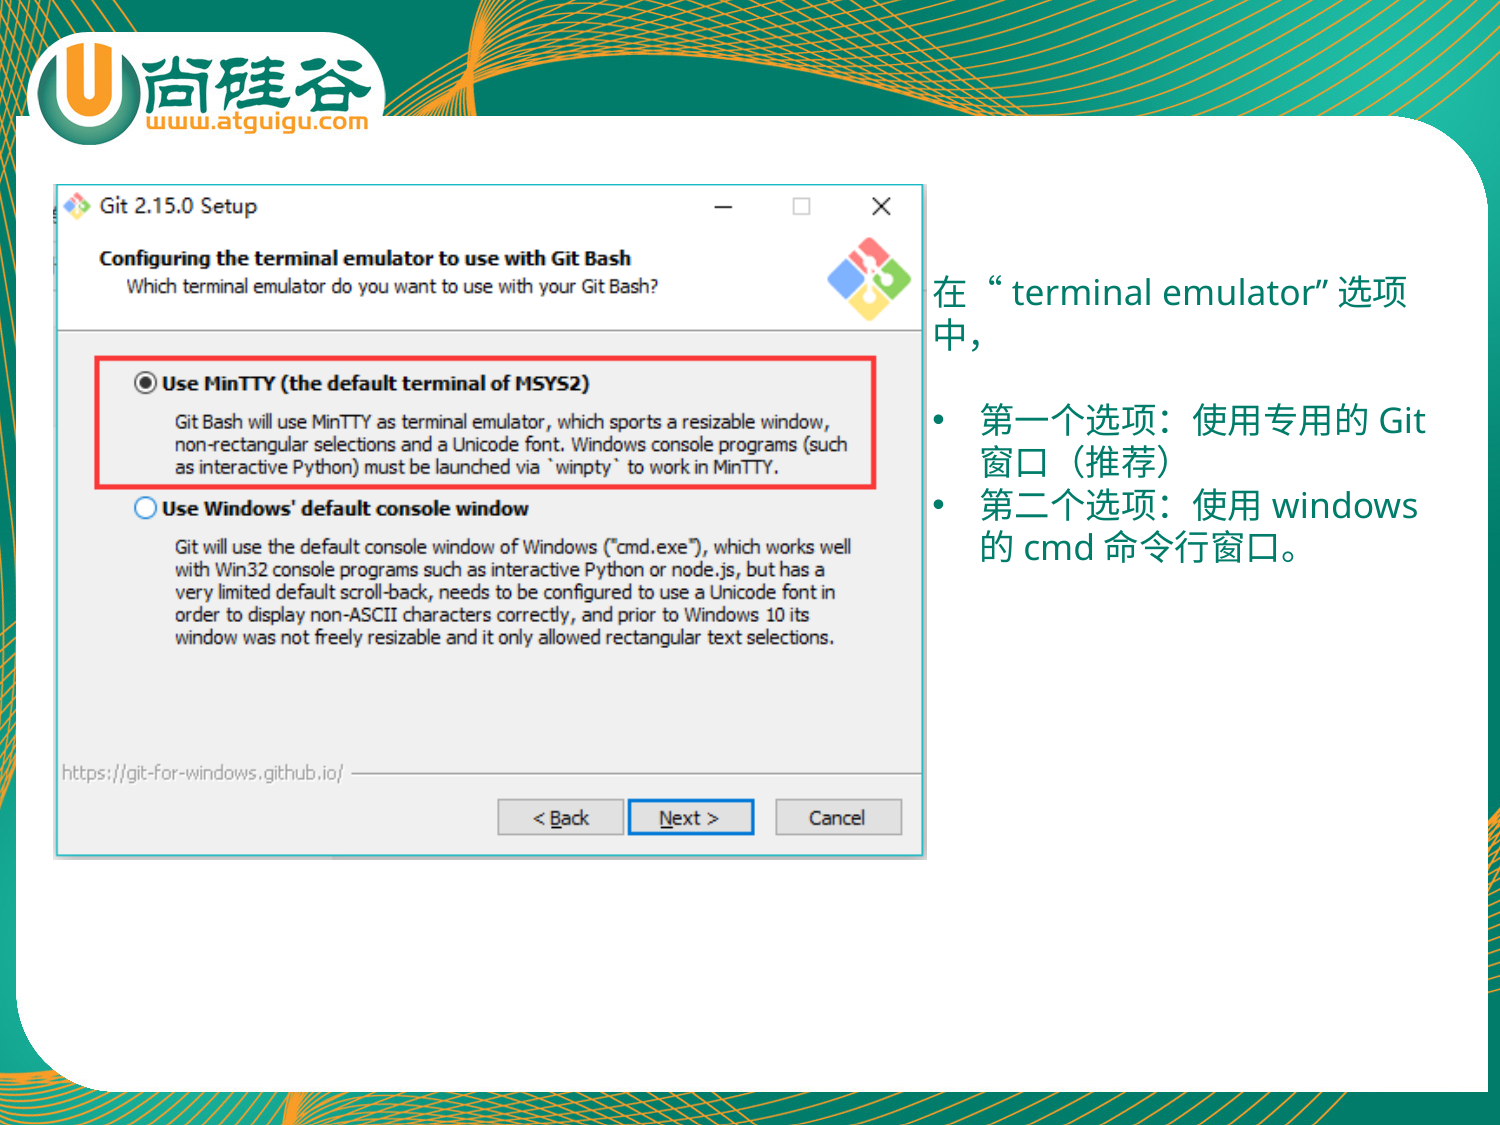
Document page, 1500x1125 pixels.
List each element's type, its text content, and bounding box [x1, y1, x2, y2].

text_box 在“terminal emulator”选项中， 第一个选项：使用专用的Git窗口（推荐） 第二个选项：使用windows的cmd命令行窗口。 [931, 267, 1447, 571]
picture [0, 0, 1500, 1125]
